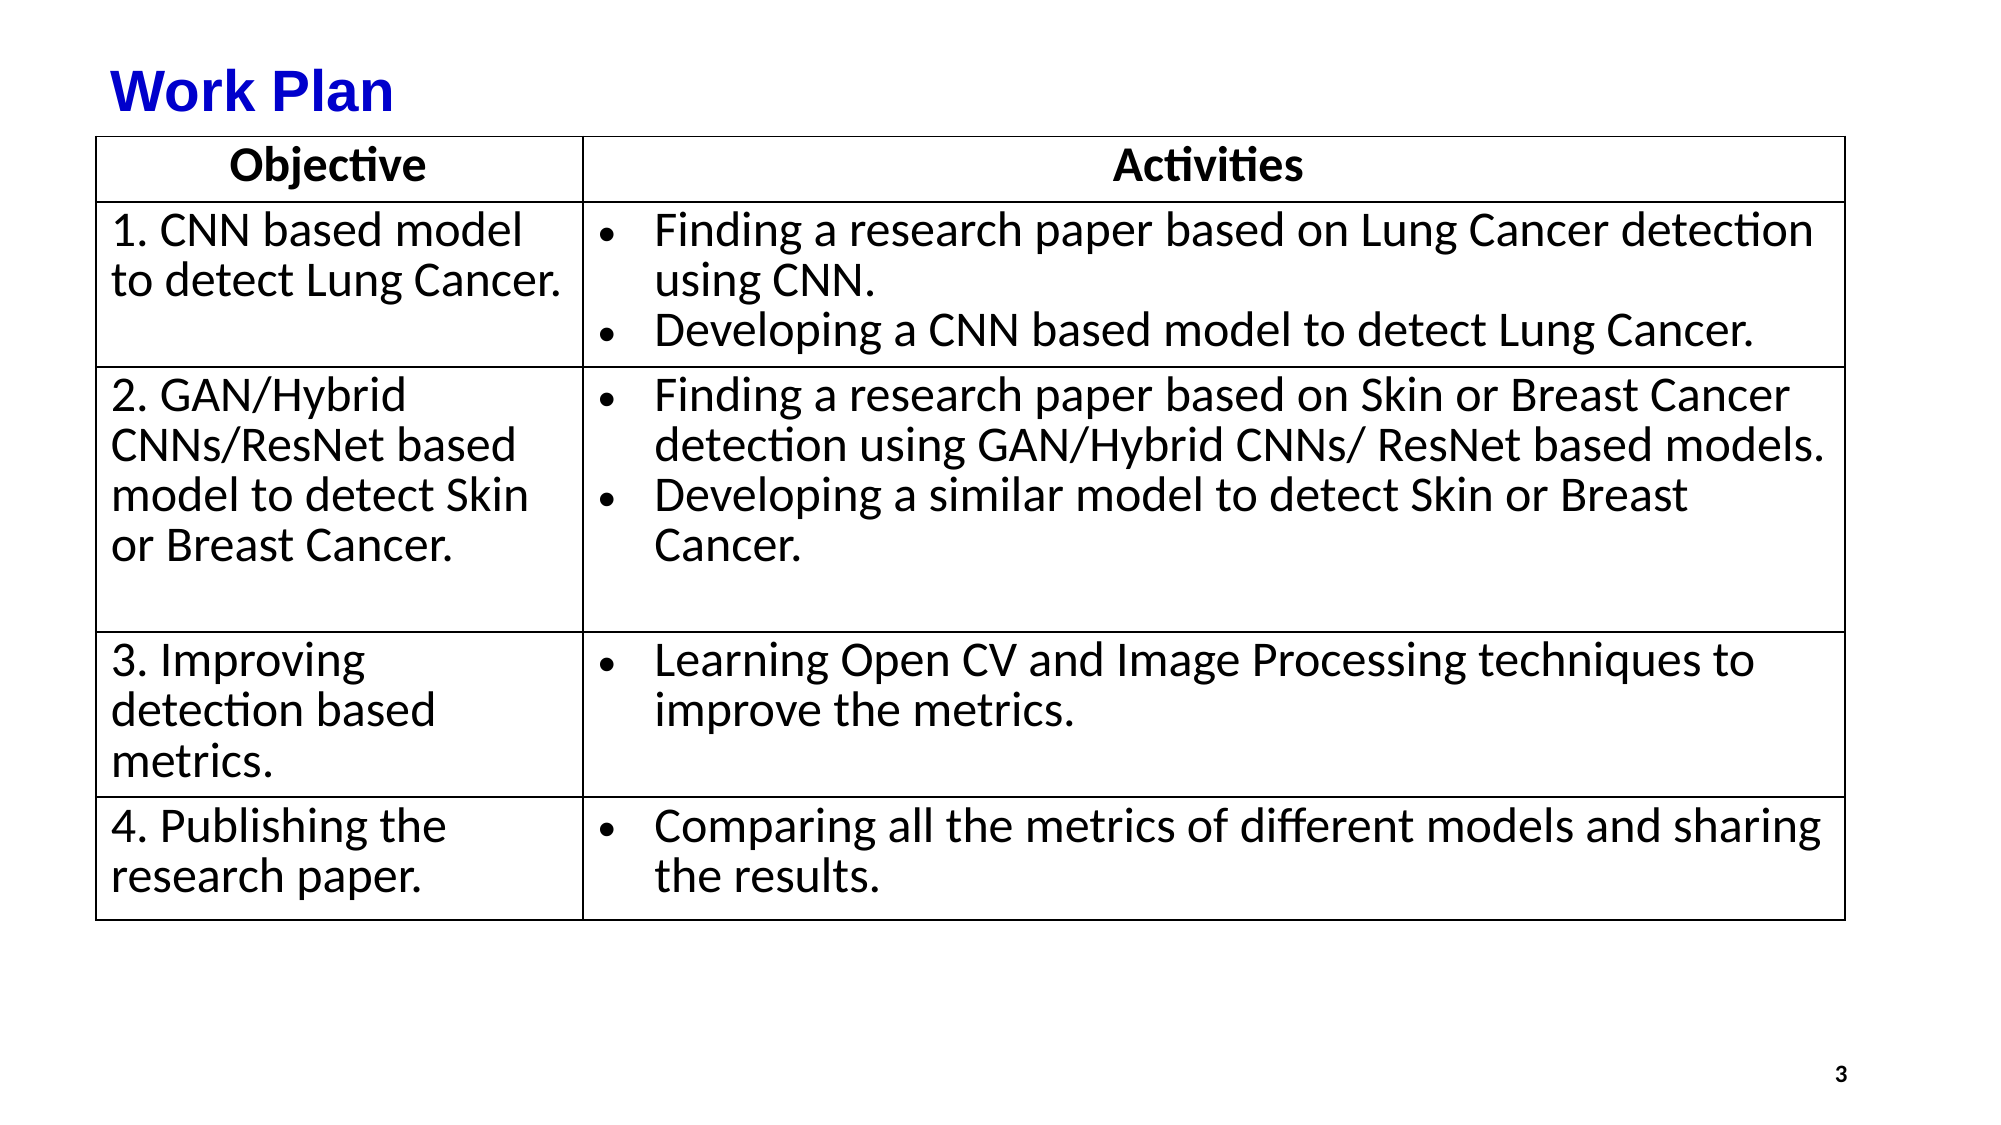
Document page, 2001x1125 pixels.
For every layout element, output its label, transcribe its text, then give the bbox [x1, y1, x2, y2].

table_header Objective [97, 137, 582, 201]
table_cell Comparing all the metrics of different models and sharing the results. [584, 798, 1844, 919]
table_cell 4. Publishing the research paper. [97, 798, 582, 919]
title Work Plan [95, 40, 1821, 136]
table_cell 1. CNN based model to detect Lung Cancer. [97, 203, 582, 366]
table_header Activities [584, 137, 1844, 201]
table_cell 3. Improving detection based metrics. [97, 633, 582, 796]
table_cell Learning Open CV and Image Processing techniques to improve the metrics. [584, 633, 1844, 796]
slide_number 3 [1412, 1042, 1863, 1103]
table_cell Finding a research paper based on Lung Cancer detection using CNN. Developing a CNN based model to detect Lung Cancer. [584, 203, 1844, 366]
table_cell 2. GAN/Hybrid CNNs/ResNet based model to detect Skin or Breast Cancer. [97, 368, 582, 631]
table_cell Finding a research paper based on Skin or Breast Cancer detection using GAN/Hybrid CNNs/ ResNet based models. Developing a similar model to detect Skin or Breast Cancer. [584, 368, 1844, 631]
